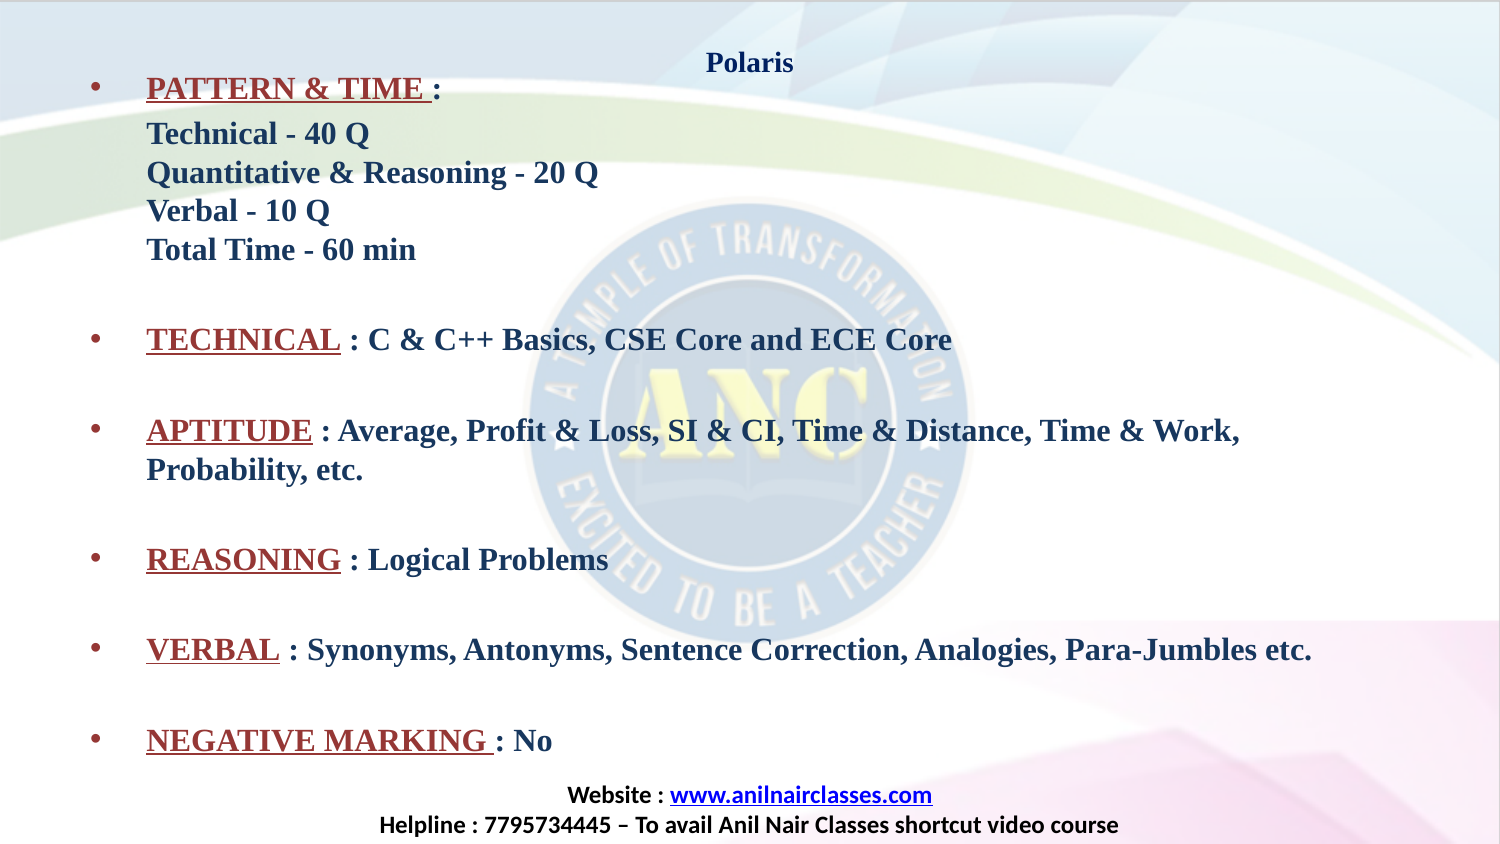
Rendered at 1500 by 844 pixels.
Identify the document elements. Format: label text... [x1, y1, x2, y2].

footer Website : www.anilnairclasses.com Helpline : 7795734445 – To avail Anil Nair Classes shortcut video course [75, 759, 1425, 827]
title Polaris [75, 0, 1425, 59]
picture [0, 0, 1500, 844]
list PATTERN & TIME : Technical - 40 Q Quantitative & Reasoning - 20 Q Verbal - 10 Q Total Time - 60 min TECHNICAL : C & C++ Basics, CSE Core and ECE Core APTITUDE : Average, Profit & Loss, SI & CI, Time & Distance, Time & Work, Probability, etc. REASONING : Logical Problems VERBAL : Synonyms, Antonyms, Sentence Correction, Analogies, Para-Jumbles etc. NEGATIVE MARKING : No [75, 59, 1425, 754]
